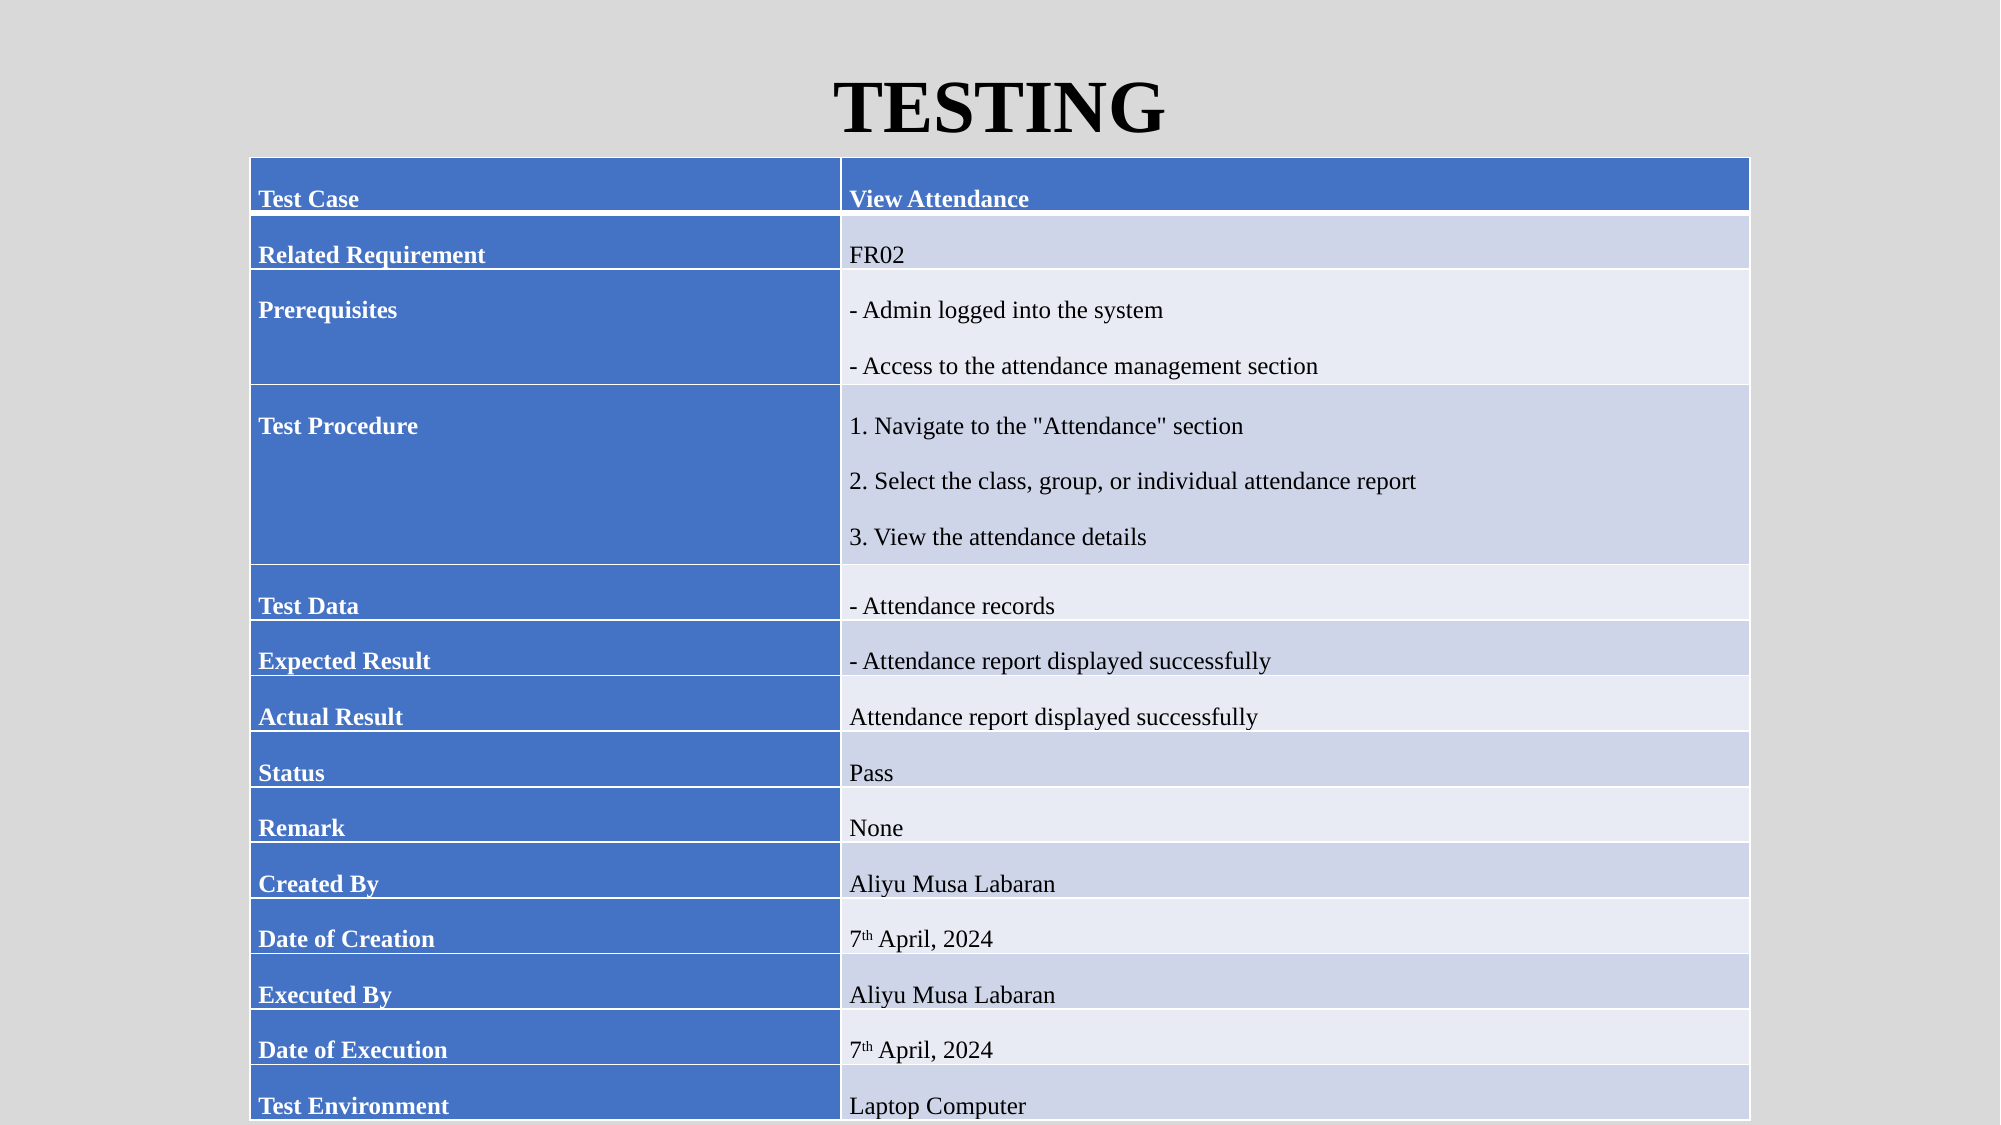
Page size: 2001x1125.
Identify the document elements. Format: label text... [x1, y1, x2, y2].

table_cell Date of Creation [251, 899, 840, 953]
table_cell None [842, 788, 1749, 841]
table_cell Executed By [251, 954, 840, 1008]
table_cell Actual Result [251, 676, 840, 730]
table_cell Laptop Computer [842, 1065, 1749, 1119]
table_cell Aliyu Musa Labaran [842, 954, 1749, 1008]
table_cell Related Requirement [251, 216, 840, 268]
table_cell - Attendance report displayed successfully [842, 621, 1749, 675]
table_cell 7th April, 2024 [842, 1010, 1749, 1064]
table_cell Remark [251, 788, 840, 841]
table_cell Created By [251, 843, 840, 897]
table_cell Pass [842, 732, 1749, 786]
table_cell Test Environment [251, 1065, 840, 1119]
table_cell Test Procedure [251, 385, 840, 564]
table_cell FR02 [842, 216, 1749, 268]
table_cell Date of Execution [251, 1010, 840, 1064]
table_header Test Case [251, 158, 840, 210]
table_cell Expected Result [251, 621, 840, 675]
table_cell 1. Navigate to the "Attendance" section 2. Select the class, group, or individual attendance report 3. View the attendance details [842, 385, 1749, 564]
text_box TESTING [249, 59, 1750, 157]
table_cell 7th April, 2024 [842, 899, 1749, 953]
table_cell Test Data [251, 565, 840, 619]
table_header View Attendance [842, 158, 1749, 210]
table_cell Prerequisites [251, 270, 840, 384]
table_cell - Attendance records [842, 565, 1749, 619]
table_cell Status [251, 732, 840, 786]
table_cell - Admin logged into the system - Access to the attendance management section [842, 270, 1749, 384]
table_cell Attendance report displayed successfully [842, 676, 1749, 730]
table_cell Aliyu Musa Labaran [842, 843, 1749, 897]
